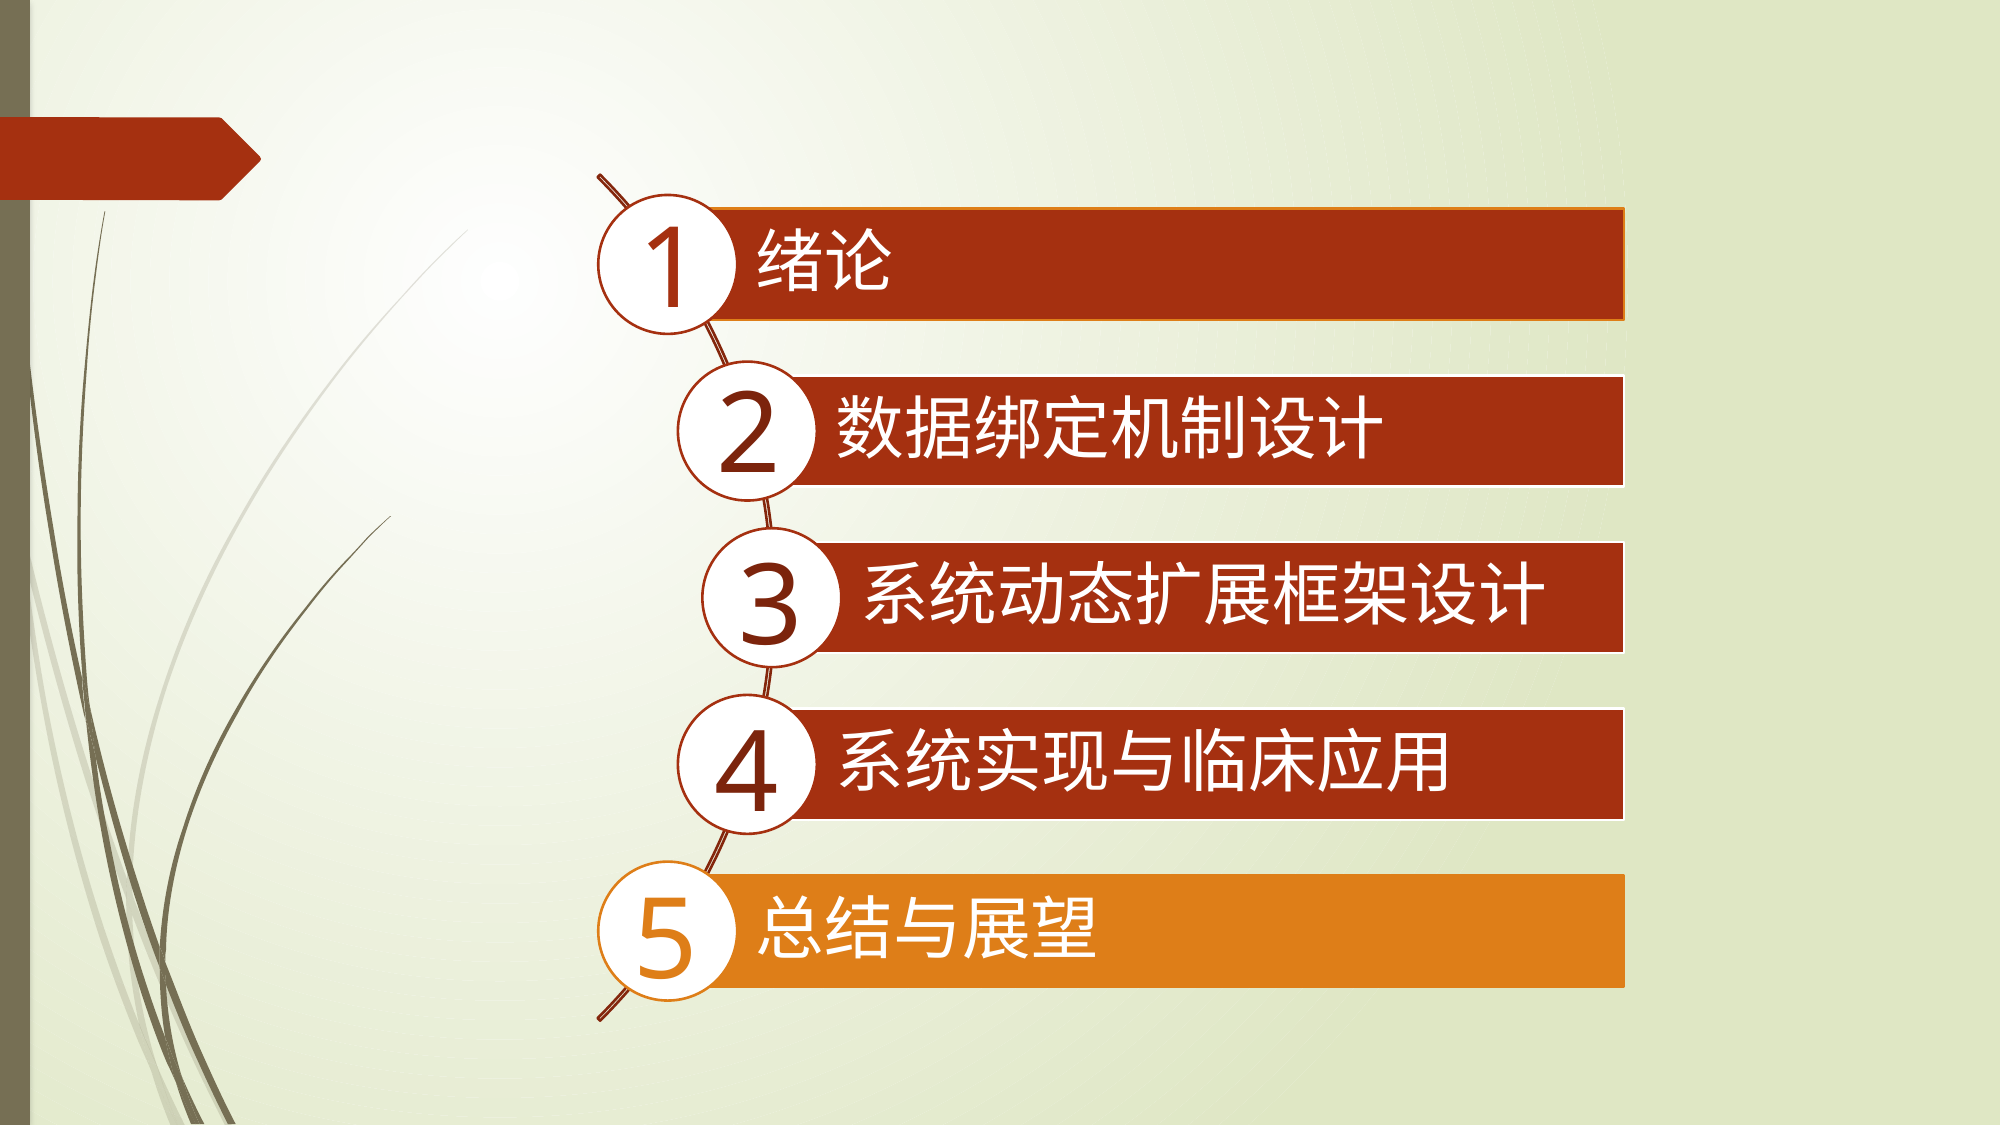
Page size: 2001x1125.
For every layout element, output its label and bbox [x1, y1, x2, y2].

text_box [583, 152, 1637, 1043]
